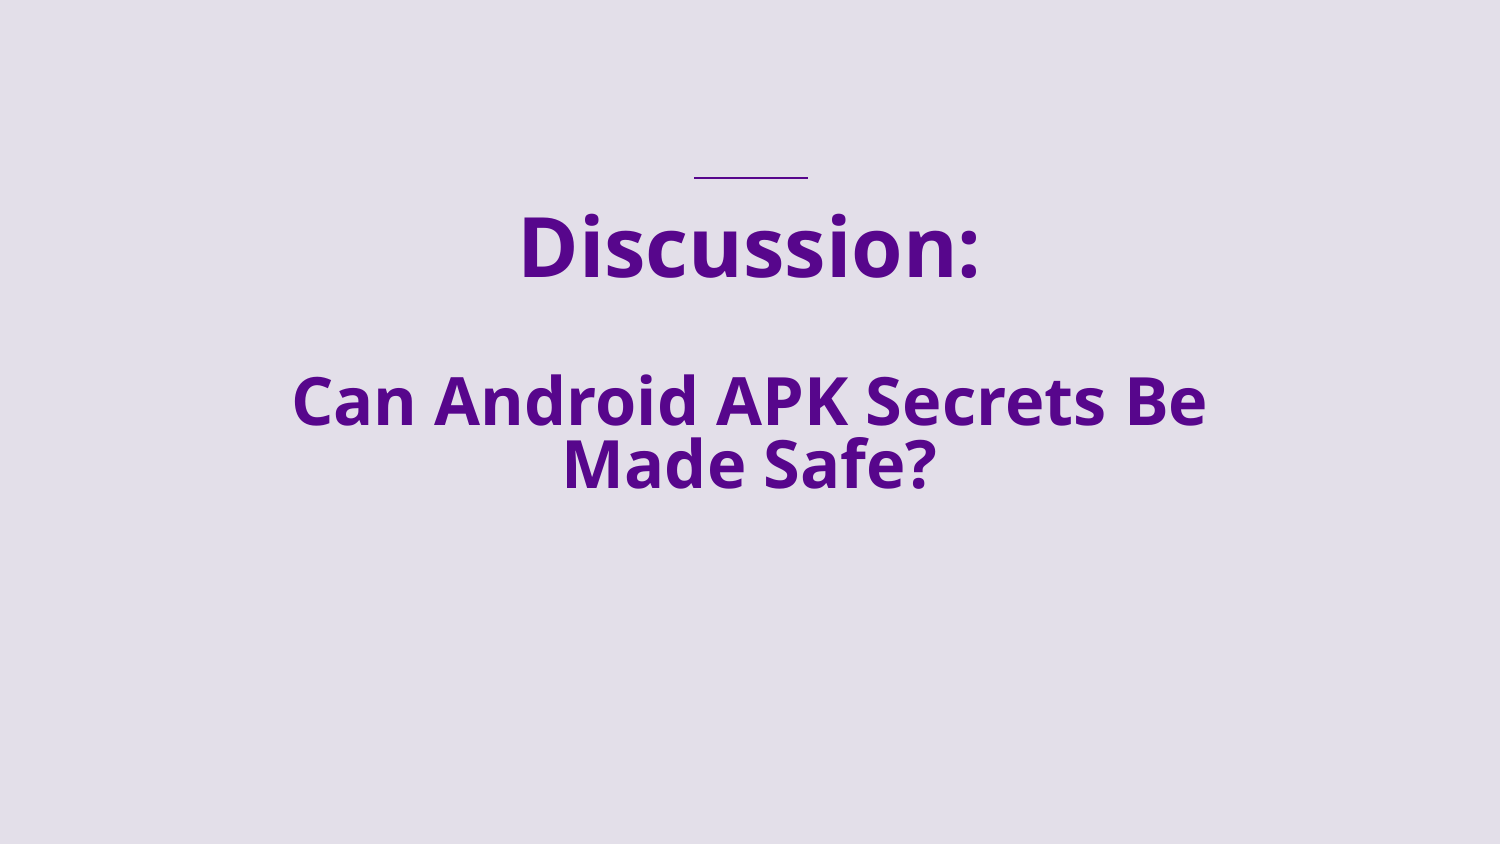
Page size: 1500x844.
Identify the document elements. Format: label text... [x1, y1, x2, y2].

title Discussion: Can Android APK Secrets Be Made Safe? [180, 242, 1320, 517]
